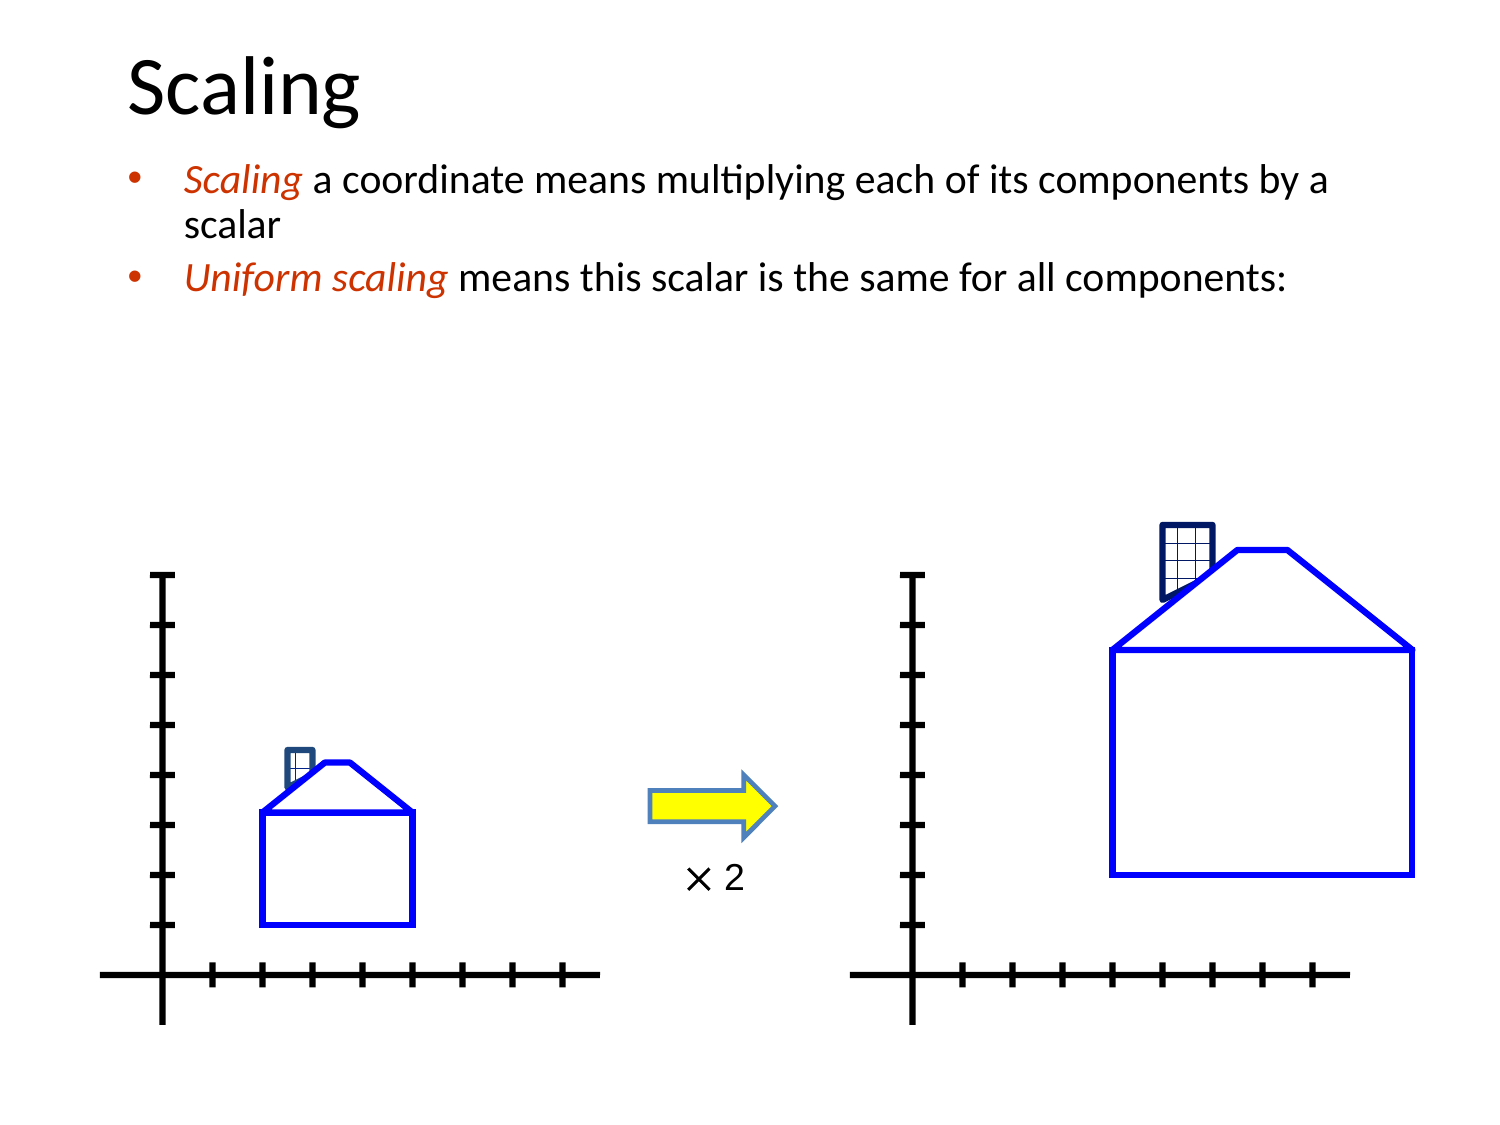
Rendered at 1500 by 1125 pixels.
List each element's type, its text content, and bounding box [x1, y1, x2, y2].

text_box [99, 574, 601, 1026]
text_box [849, 574, 1351, 1026]
text_box [650, 774, 776, 838]
title Scaling [112, 12, 1388, 149]
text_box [1112, 524, 1413, 876]
list Scaling a coordinate means multiplying each of its components by a scalar Uniform scaling means this scalar is the same for all components: [112, 149, 1388, 544]
text_box  2 [669, 845, 760, 905]
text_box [262, 749, 413, 926]
